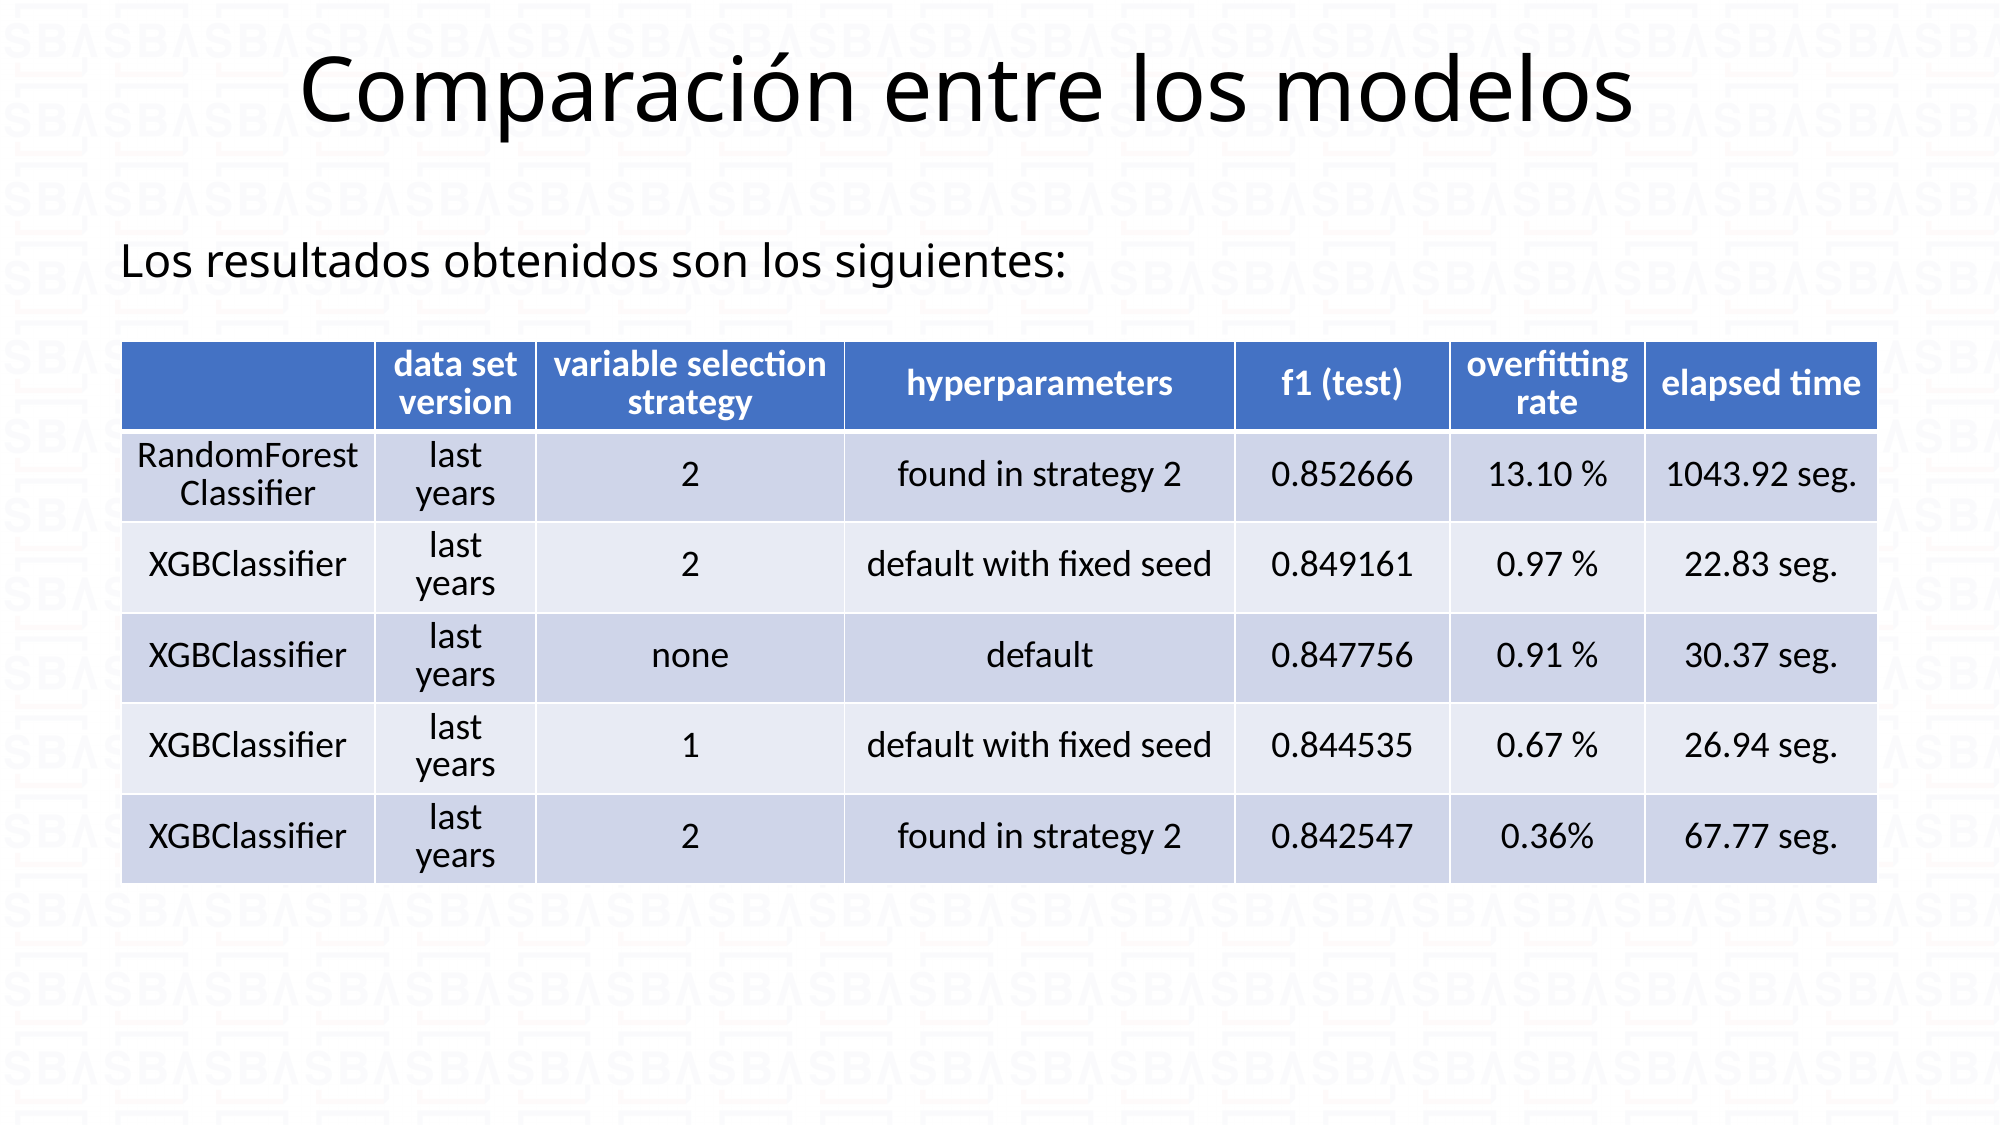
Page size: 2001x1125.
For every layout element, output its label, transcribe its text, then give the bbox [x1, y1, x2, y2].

table_cell 0.67 % [1451, 704, 1644, 793]
table_cell found in strategy 2 [845, 434, 1234, 521]
table_header [122, 342, 374, 429]
text_box Comparación entre los modelos Los resultados obtenidos son los siguientes: [104, 36, 1830, 95]
table_cell found in strategy 2 [845, 795, 1234, 883]
table_header data set version [376, 342, 535, 429]
table_cell default [845, 614, 1234, 702]
table_header overfitting rate [1451, 342, 1644, 429]
table_cell 0.91 % [1451, 614, 1644, 702]
table_cell 0.852666 [1236, 434, 1449, 521]
table_cell RandomForestClassifier [122, 434, 374, 521]
table_cell 0.842547 [1236, 795, 1449, 883]
table_cell 2 [537, 434, 844, 521]
table_header hyperparameters [845, 342, 1234, 429]
table_cell 13.10 % [1451, 434, 1644, 521]
table_header elapsed time [1646, 342, 1877, 429]
table_cell last years [376, 795, 535, 883]
table_cell 0.847756 [1236, 614, 1449, 702]
table_cell 26.94 seg. [1646, 704, 1877, 793]
table_header variable selection strategy [537, 342, 844, 429]
table_cell last years [376, 523, 535, 612]
table_cell XGBClassifier [122, 704, 374, 793]
table_cell default with fixed seed [845, 704, 1234, 793]
table_header f1 (test) [1236, 342, 1449, 429]
table_cell 2 [537, 795, 844, 883]
table_cell 22.83 seg. [1646, 523, 1877, 612]
table_cell 67.77 seg. [1646, 795, 1877, 883]
table_cell 0.844535 [1236, 704, 1449, 793]
text_box [137, 65, 1863, 312]
table_cell XGBClassifier [122, 795, 374, 883]
table_cell 2 [537, 523, 844, 612]
table_cell XGBClassifier [122, 523, 374, 612]
table_cell 1 [537, 704, 844, 793]
table_cell 0.97 % [1451, 523, 1644, 612]
table_cell XGBClassifier [122, 614, 374, 702]
table_cell 0.849161 [1236, 523, 1449, 612]
table_cell 30.37 seg. [1646, 614, 1877, 702]
table_cell none [537, 614, 844, 702]
table_cell 1043.92 seg. [1646, 434, 1877, 521]
table_cell last years [376, 434, 535, 521]
table_cell default with fixed seed [845, 523, 1234, 612]
table_cell last years [376, 614, 535, 702]
table_cell last years [376, 704, 535, 793]
table_cell 0.36% [1451, 795, 1644, 883]
